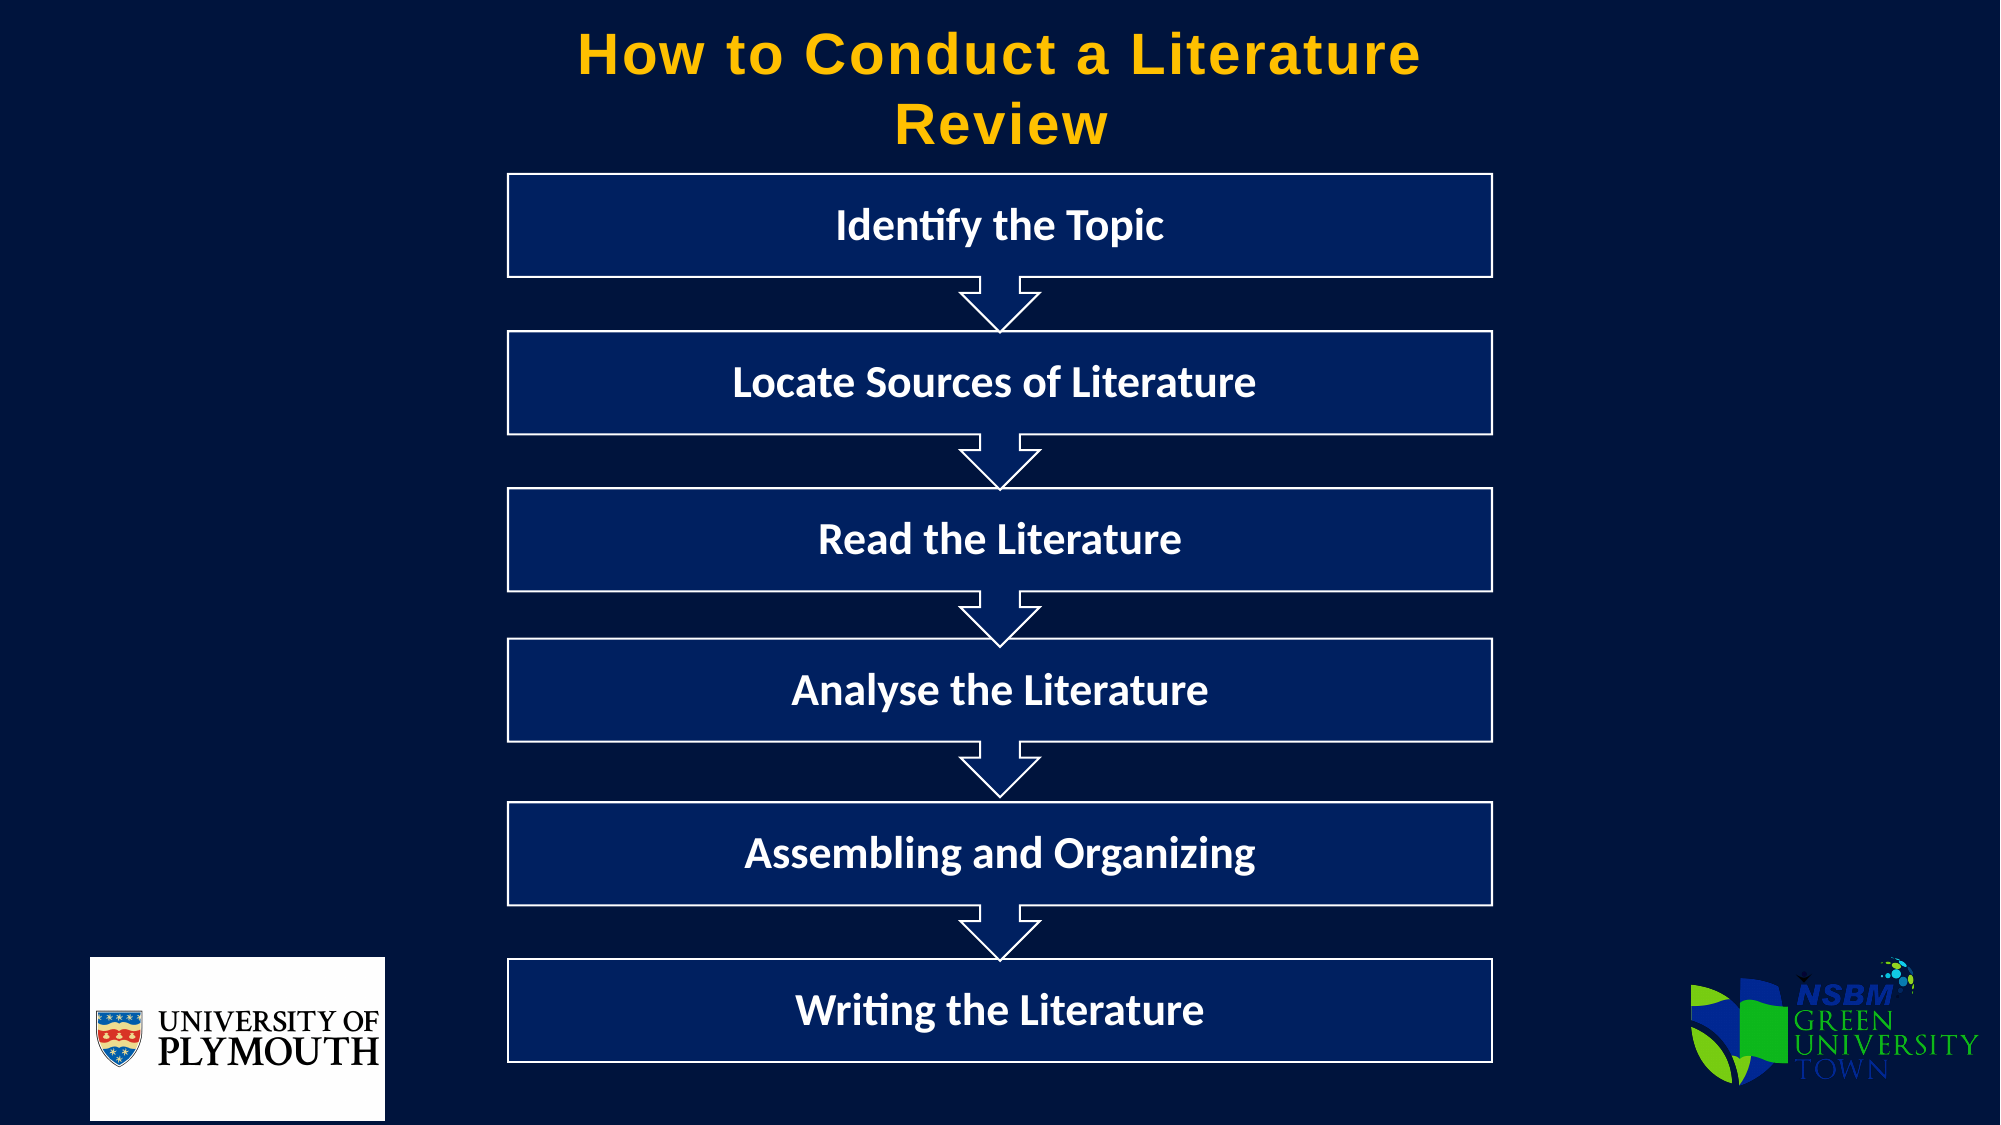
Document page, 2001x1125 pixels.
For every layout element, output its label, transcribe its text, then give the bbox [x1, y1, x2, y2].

picture [90, 957, 385, 1121]
title How to Conduct a Literature Review [561, 0, 1439, 172]
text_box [507, 173, 1493, 1063]
picture [1691, 957, 1979, 1086]
